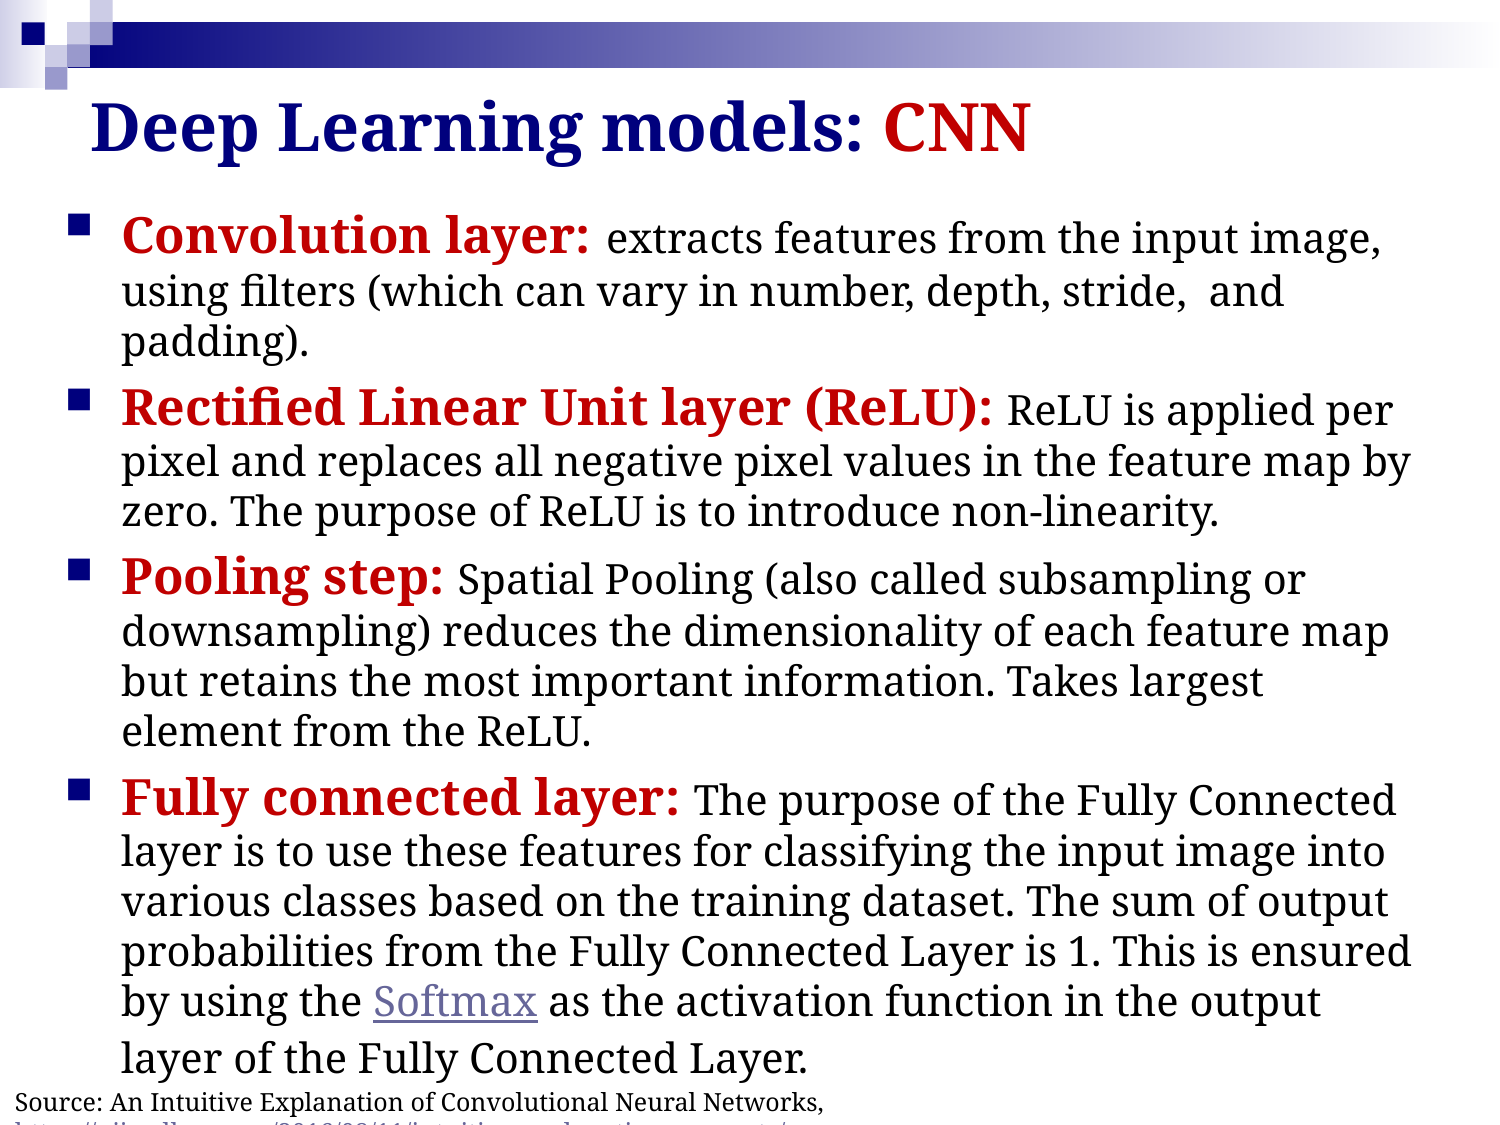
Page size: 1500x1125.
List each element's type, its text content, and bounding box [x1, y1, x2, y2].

text_box Source: An Intuitive Explanation of Convolutional Neural Networks, https://ujjwalkarn.me/2016/08/11/intuitive-explanation-convnets/ [0, 1079, 1500, 1125]
title Deep Learning models: CNN [75, 75, 1425, 175]
list Convolution layer: extracts features from the input image, using filters (which can vary in number, depth, stride, and padding). Rectified Linear Unit layer (ReLU): ReLU is applied per pixel and replaces all negative pixel values in the feature map by zero. The purpose of ReLU is to introduce non-linearity. Pooling step: Spatial Pooling (also called subsampling or downsampling) reduces the dimensionality of each feature map but retains the most important information. Takes largest element from the ReLU. Fully connected layer: The purpose of the Fully Connected layer is to use these features for classifying the input image into various classes based on the training dataset. The sum of output probabilities from the Fully Connected Layer is 1. This is ensured by using the Softmax as the activation function in the output layer of the Fully Connected Layer. [50, 187, 1438, 1063]
